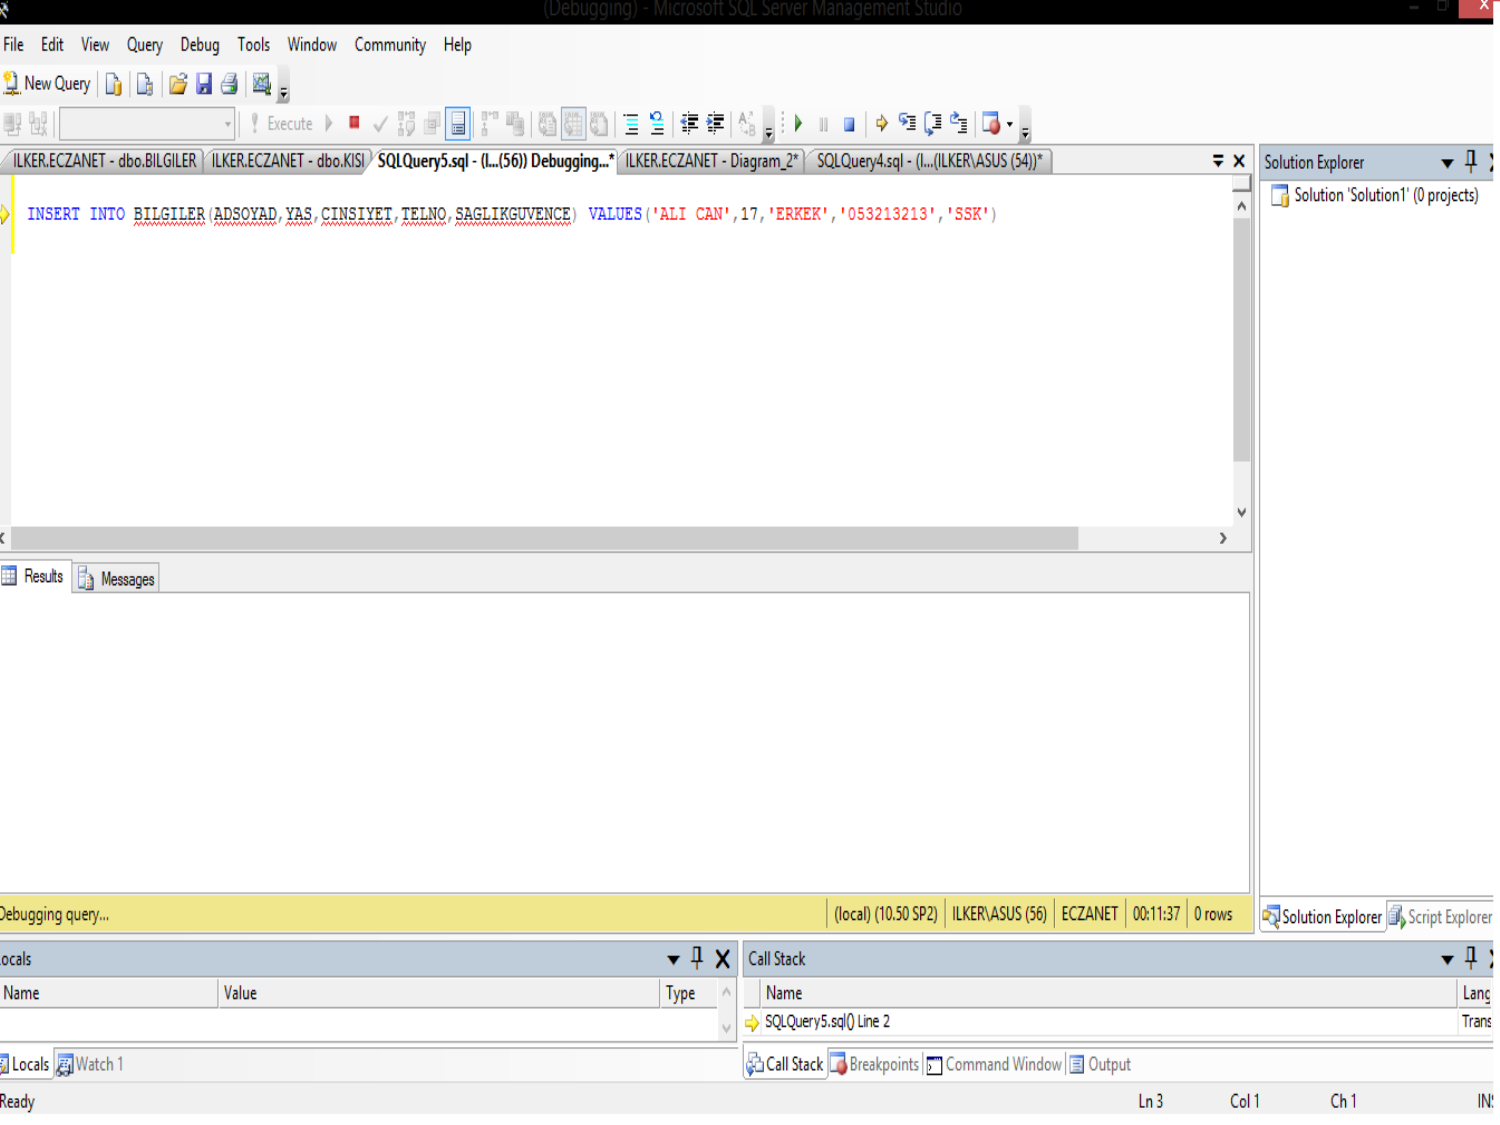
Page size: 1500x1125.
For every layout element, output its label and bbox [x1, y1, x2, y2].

list [0, 0, 1500, 1125]
